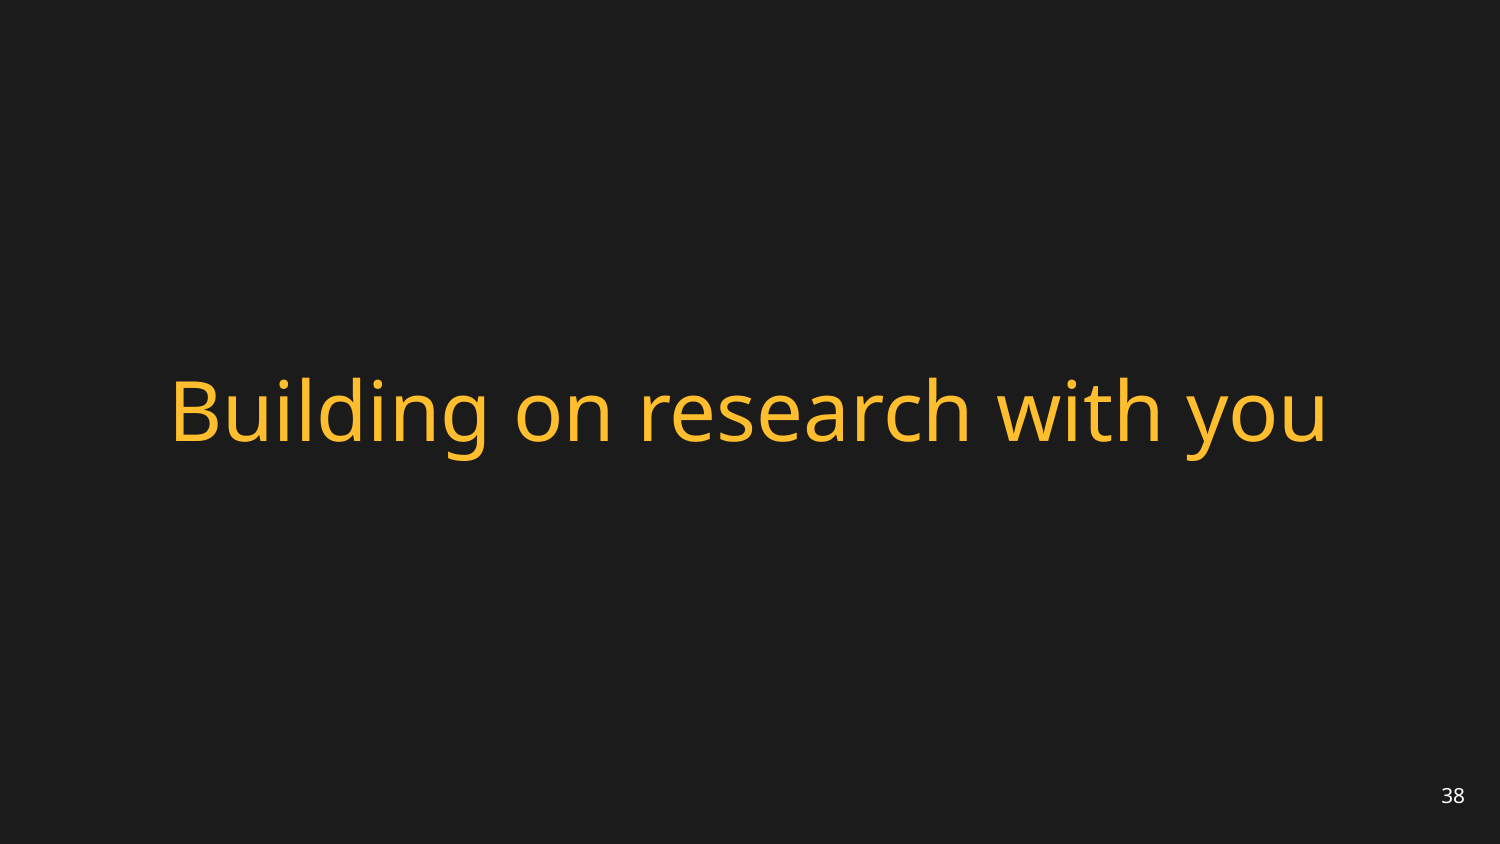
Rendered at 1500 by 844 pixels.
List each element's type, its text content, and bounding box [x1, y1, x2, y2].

slide_number 38 [1389, 764, 1480, 830]
title Building on research with you [51, 72, 1449, 753]
